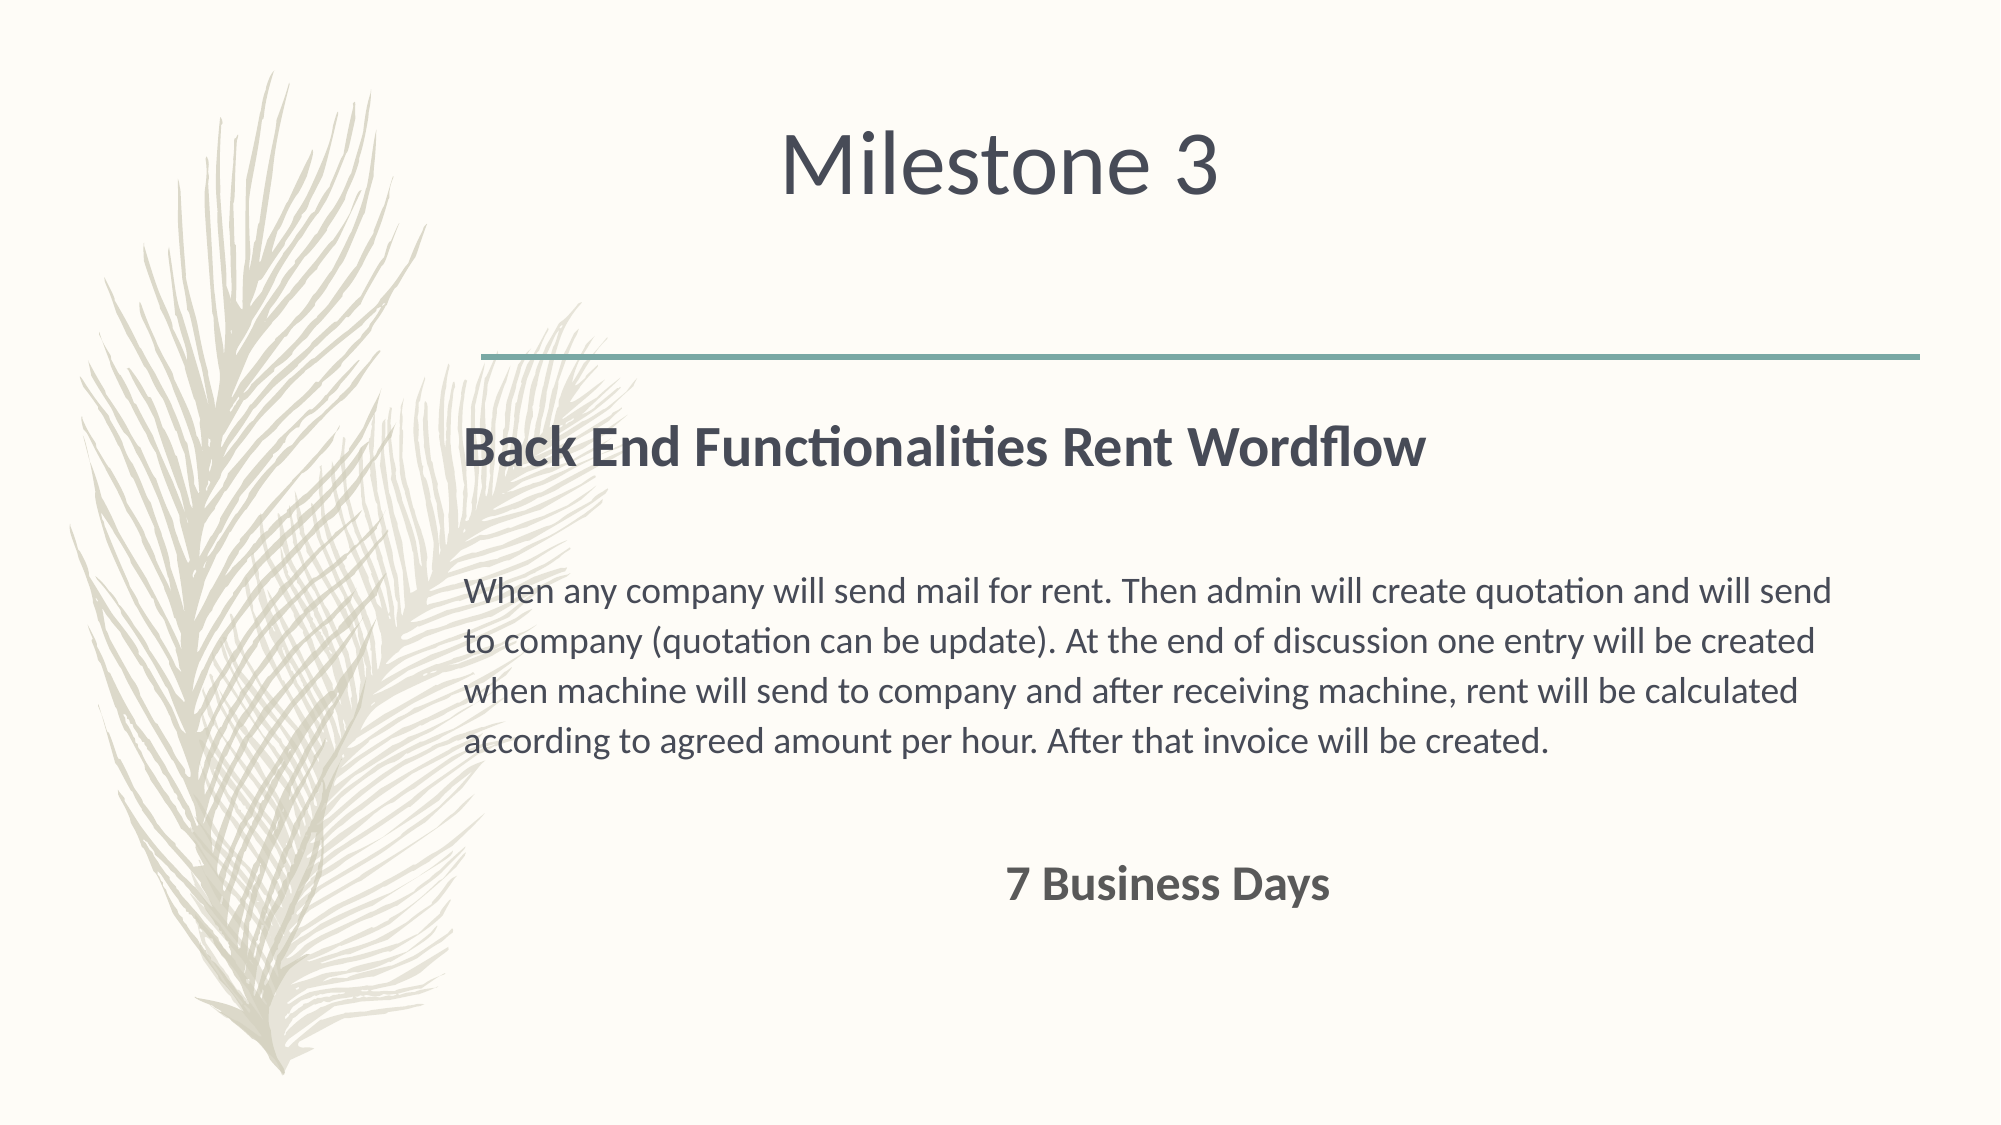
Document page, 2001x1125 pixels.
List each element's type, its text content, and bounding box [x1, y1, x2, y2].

list Back End Functionalities Rent Wordflow When any company will send mail for rent. Then admin will create quotation and will send to company (quotation can be update). At the end of discussion one entry will be created when machine will send to company and after receiving machine, rent will be calculated according to agreed amount per hour. After that invoice will be created. 7 Business Days [448, 393, 1888, 993]
title Milestone 3 [0, 99, 2000, 356]
